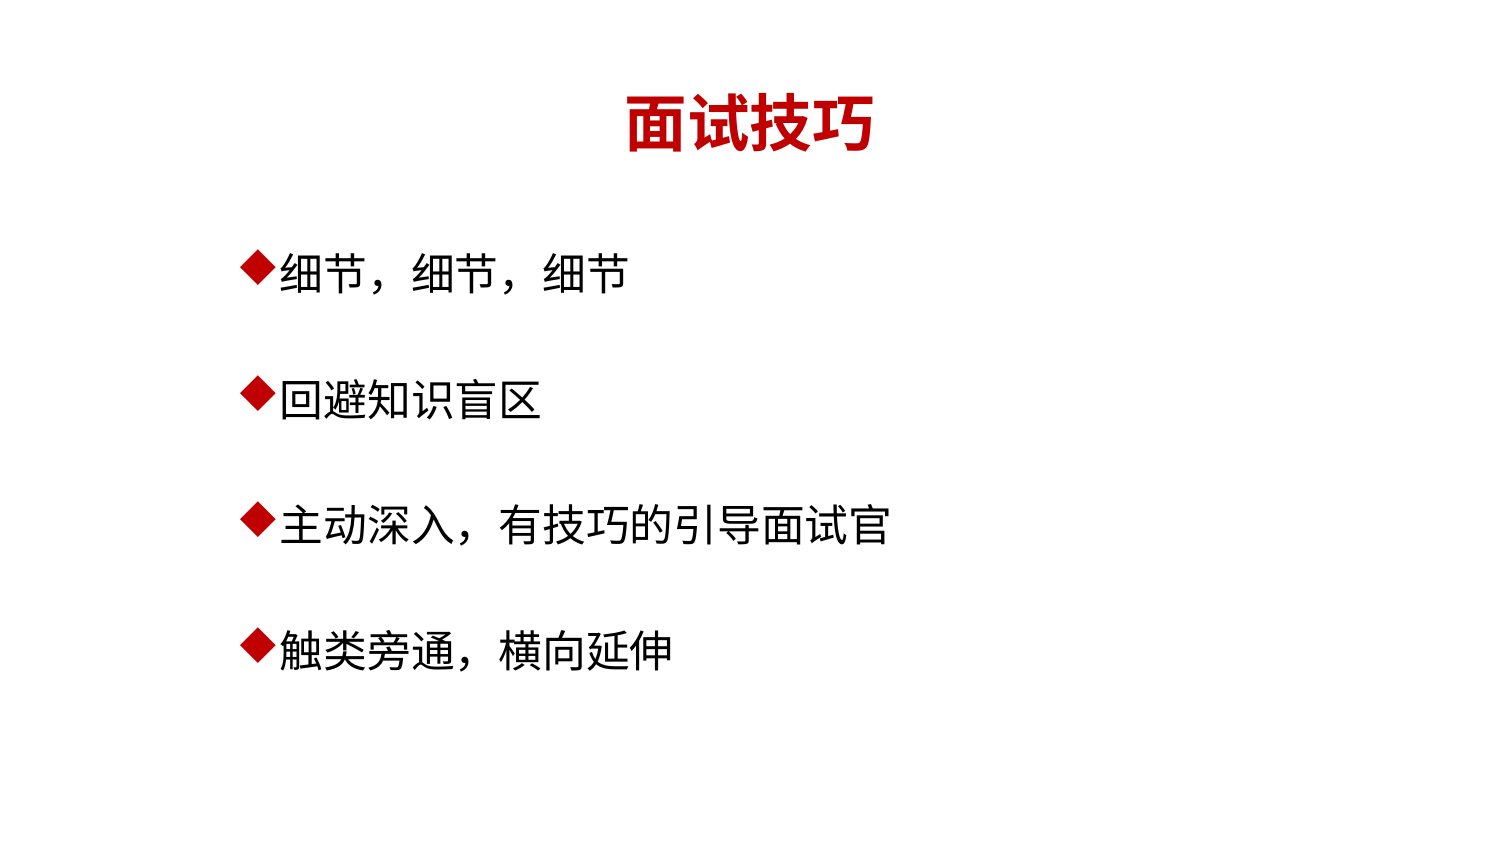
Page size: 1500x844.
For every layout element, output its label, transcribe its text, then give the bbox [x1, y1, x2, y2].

list 细节，细节，细节 回避知识盲区 主动深入，有技巧的引导面试官 触类旁通，横向延伸 [221, 244, 1500, 781]
title 面试技巧 [103, 44, 1397, 208]
